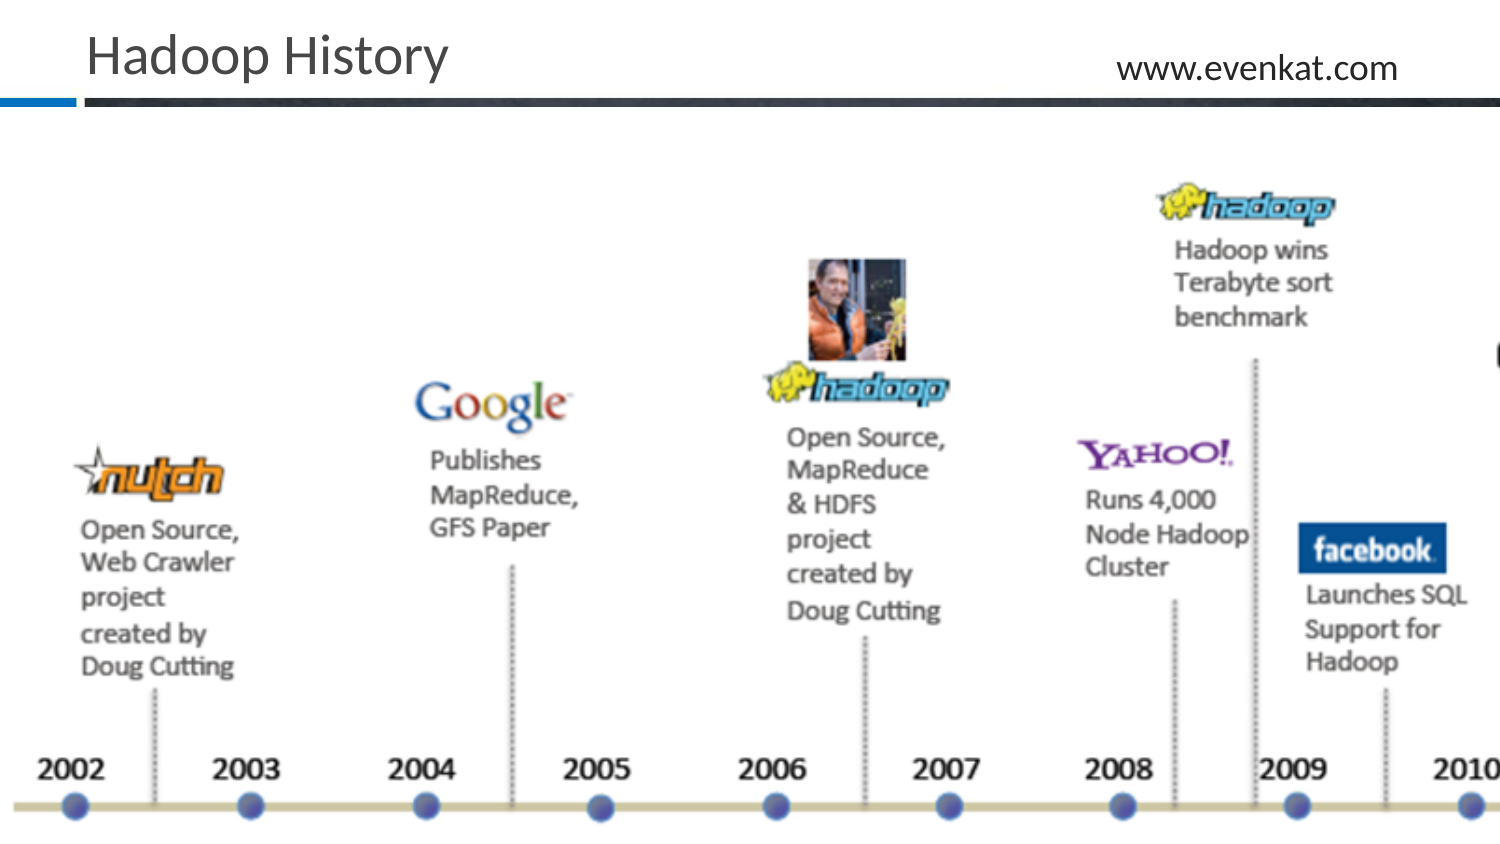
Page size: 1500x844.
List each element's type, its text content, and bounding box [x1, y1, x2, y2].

title Hadoop History [71, 9, 1450, 94]
picture [0, 0, 1500, 106]
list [0, 106, 1500, 844]
